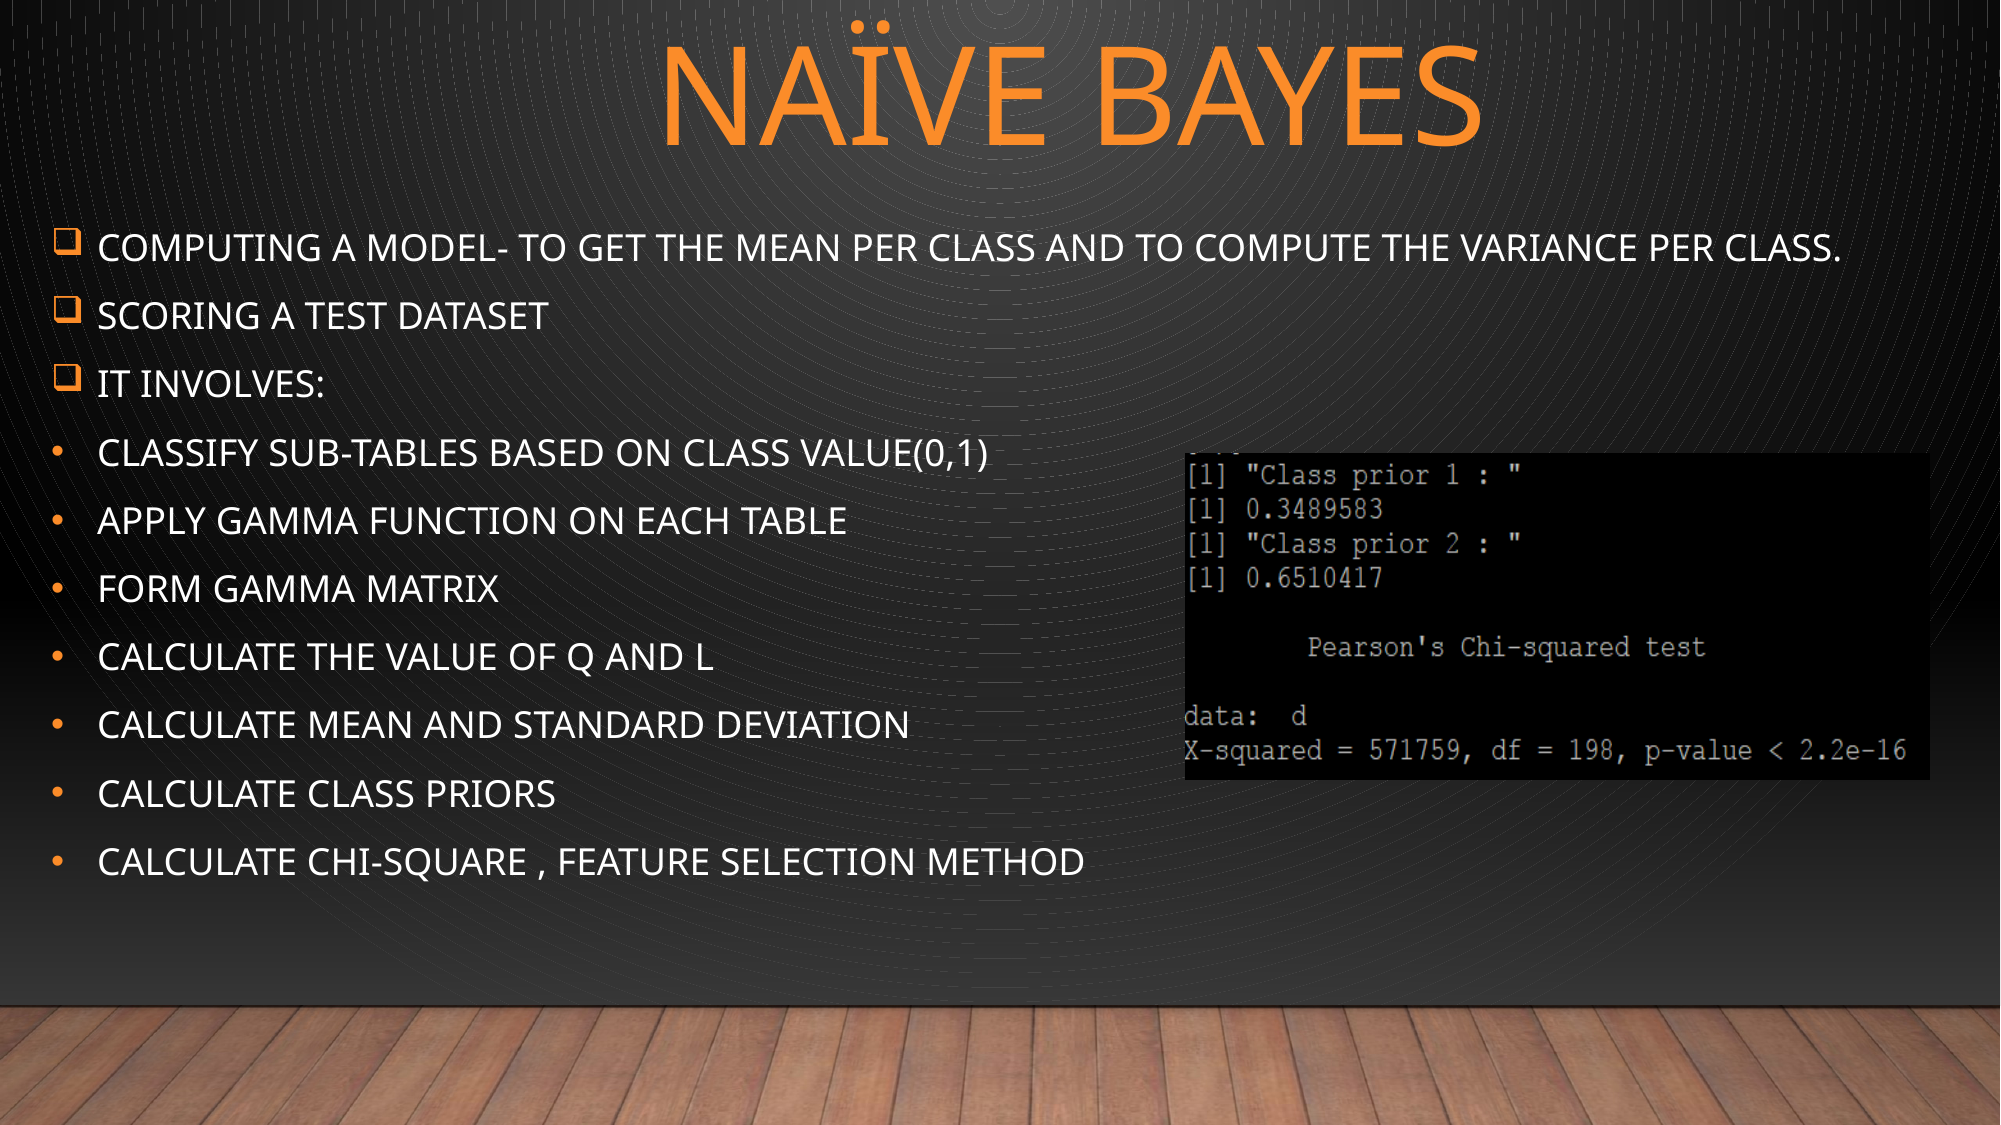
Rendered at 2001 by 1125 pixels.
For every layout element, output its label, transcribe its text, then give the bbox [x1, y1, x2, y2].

picture [1185, 452, 1930, 780]
picture [0, 1005, 2000, 1125]
title NAÏVE bayes [356, 15, 1786, 154]
subtitle Computing a model- to get the mean per class and to compute the variance per class. Scoring a test dataset It involves: Classify sub-tables based on class value(0,1) Apply gamma function on each table Form gamma matrix Calculate the value of q and l Calculate mean and standard deviation Calculate class priors Calculate chi-square , feature selection method [35, 154, 1908, 950]
